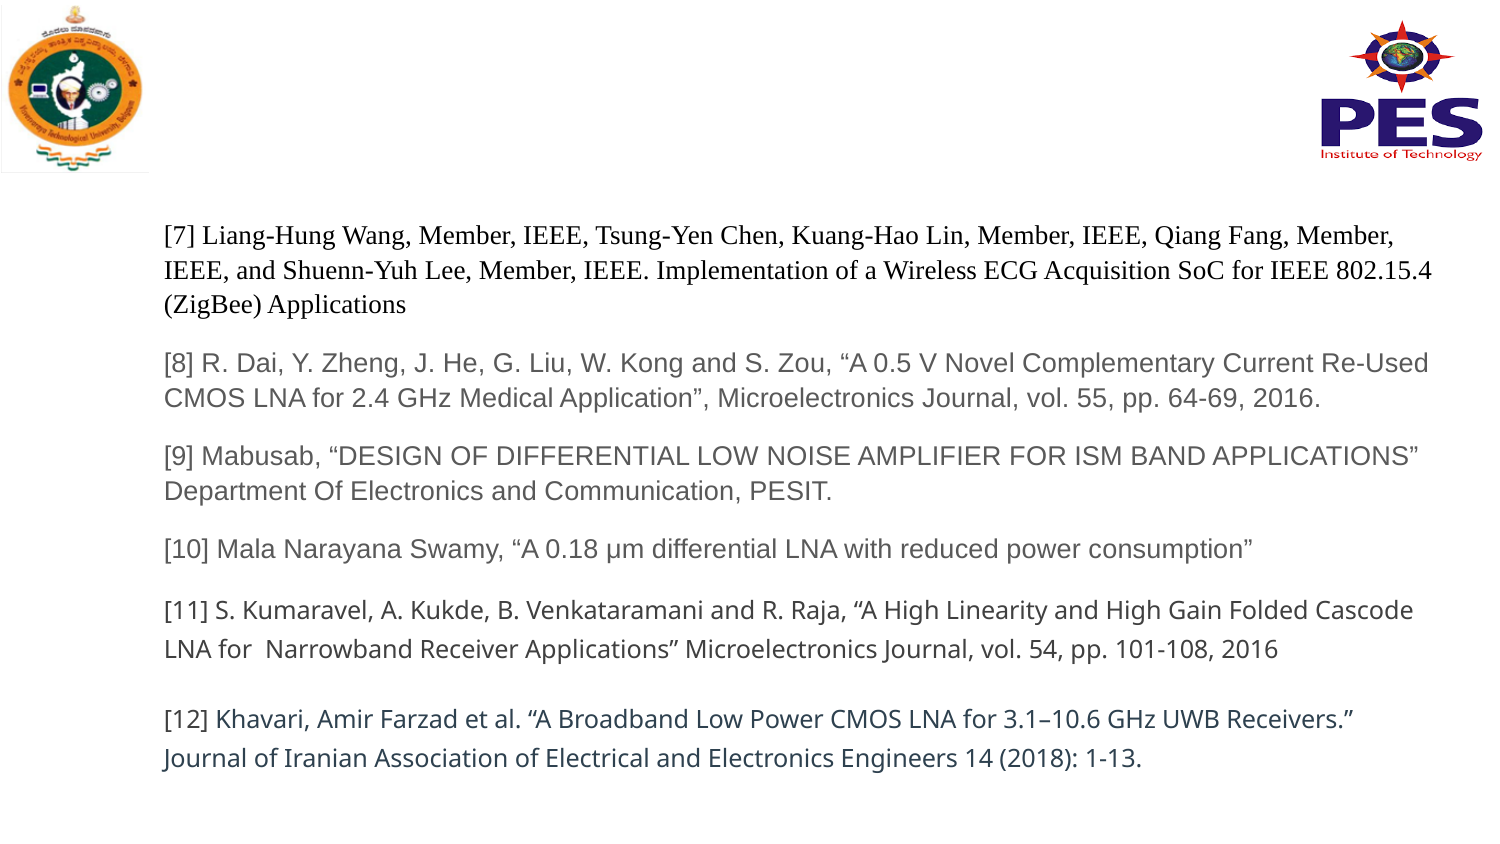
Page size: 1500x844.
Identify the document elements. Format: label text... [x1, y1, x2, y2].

picture [0, 5, 149, 175]
picture [1308, 15, 1495, 165]
list [7] Liang-Hung Wang, Member, IEEE, Tsung-Yen Chen, Kuang-Hao Lin, Member, IEEE, Qiang Fang, Member, IEEE, and Shuenn-Yuh Lee, Member, IEEE. Implementation of a Wireless ECG Acquisition SoC for IEEE 802.15.4 (ZigBee) Applications [8] R. Dai, Y. Zheng, J. He, G. Liu, W. Kong and S. Zou, “A 0.5 V Novel Complementary Current Re-Used CMOS LNA for 2.4 GHz Medical Application”, Microelectronics Journal, vol. 55, pp. 64-69, 2016. [9] Mabusab, “DESIGN OF DIFFERENTIAL LOW NOISE AMPLIFIER FOR ISM BAND APPLICATIONS” Department Of Electronics and Communication, PESIT. [10] Mala Narayana Swamy, “A 0.18 μm differential LNA with reduced power consumption” [11] S. Kumaravel, A. Kukde, B. Venkataramani and R. Raja, “A High Linearity and High Gain Folded Cascode LNA for Narrowband Receiver Applications” Microelectronics Journal, vol. 54, pp. 101-108, 2016 [12] Khavari, Amir Farzad et al. “A Broadband Low Power CMOS LNA for 3.1–10.6 GHz UWB Receivers.” Journal of Iranian Association of Electrical and Electronics Engineers 14 (2018): 1-13. [148, 66, 1449, 797]
